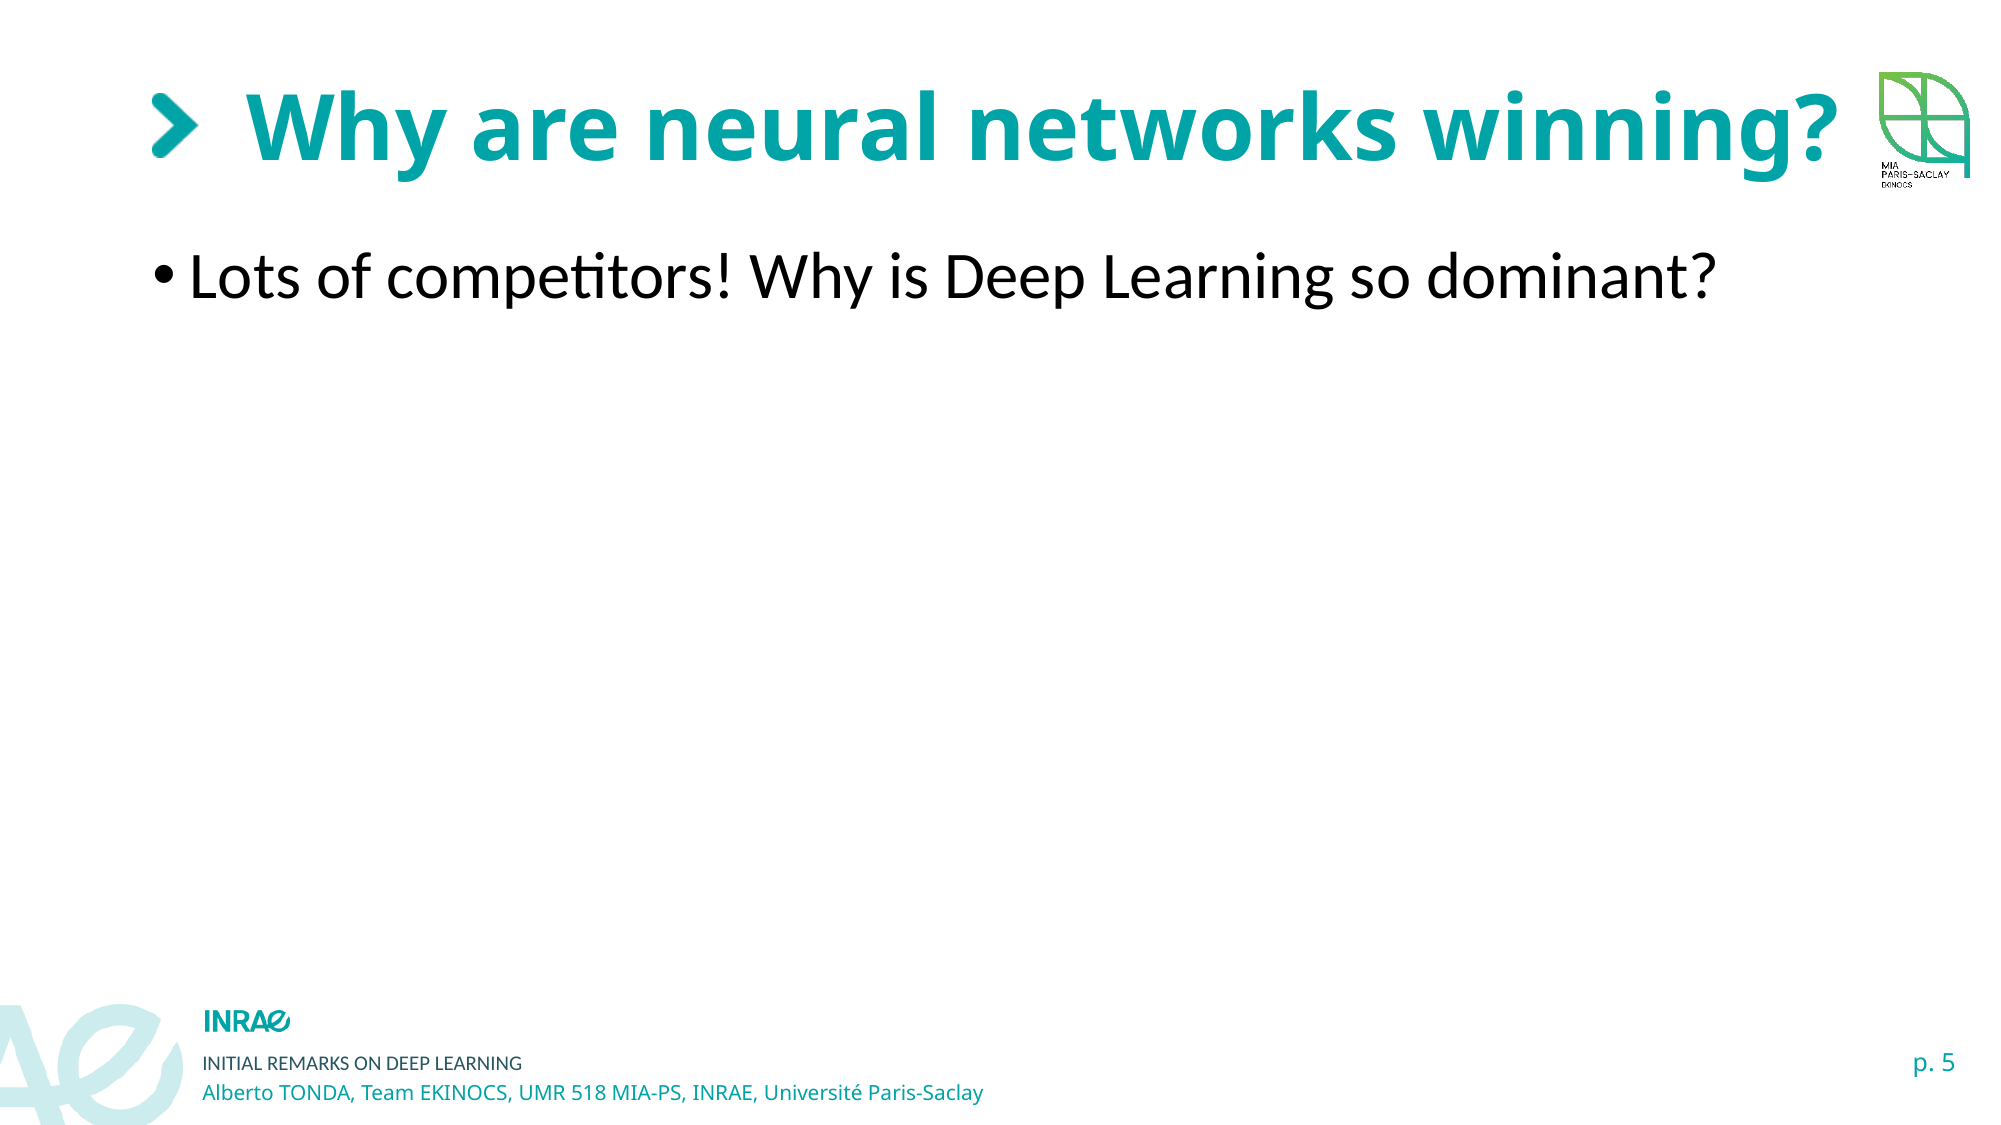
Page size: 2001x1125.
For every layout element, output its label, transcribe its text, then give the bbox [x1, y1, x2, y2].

picture [0, 996, 329, 1125]
list Lots of competitors! Why is Deep Learning so dominant? [137, 233, 1863, 1001]
picture [1862, 54, 1986, 205]
picture [152, 93, 200, 158]
title Why are neural networks winning? [137, 59, 1863, 203]
